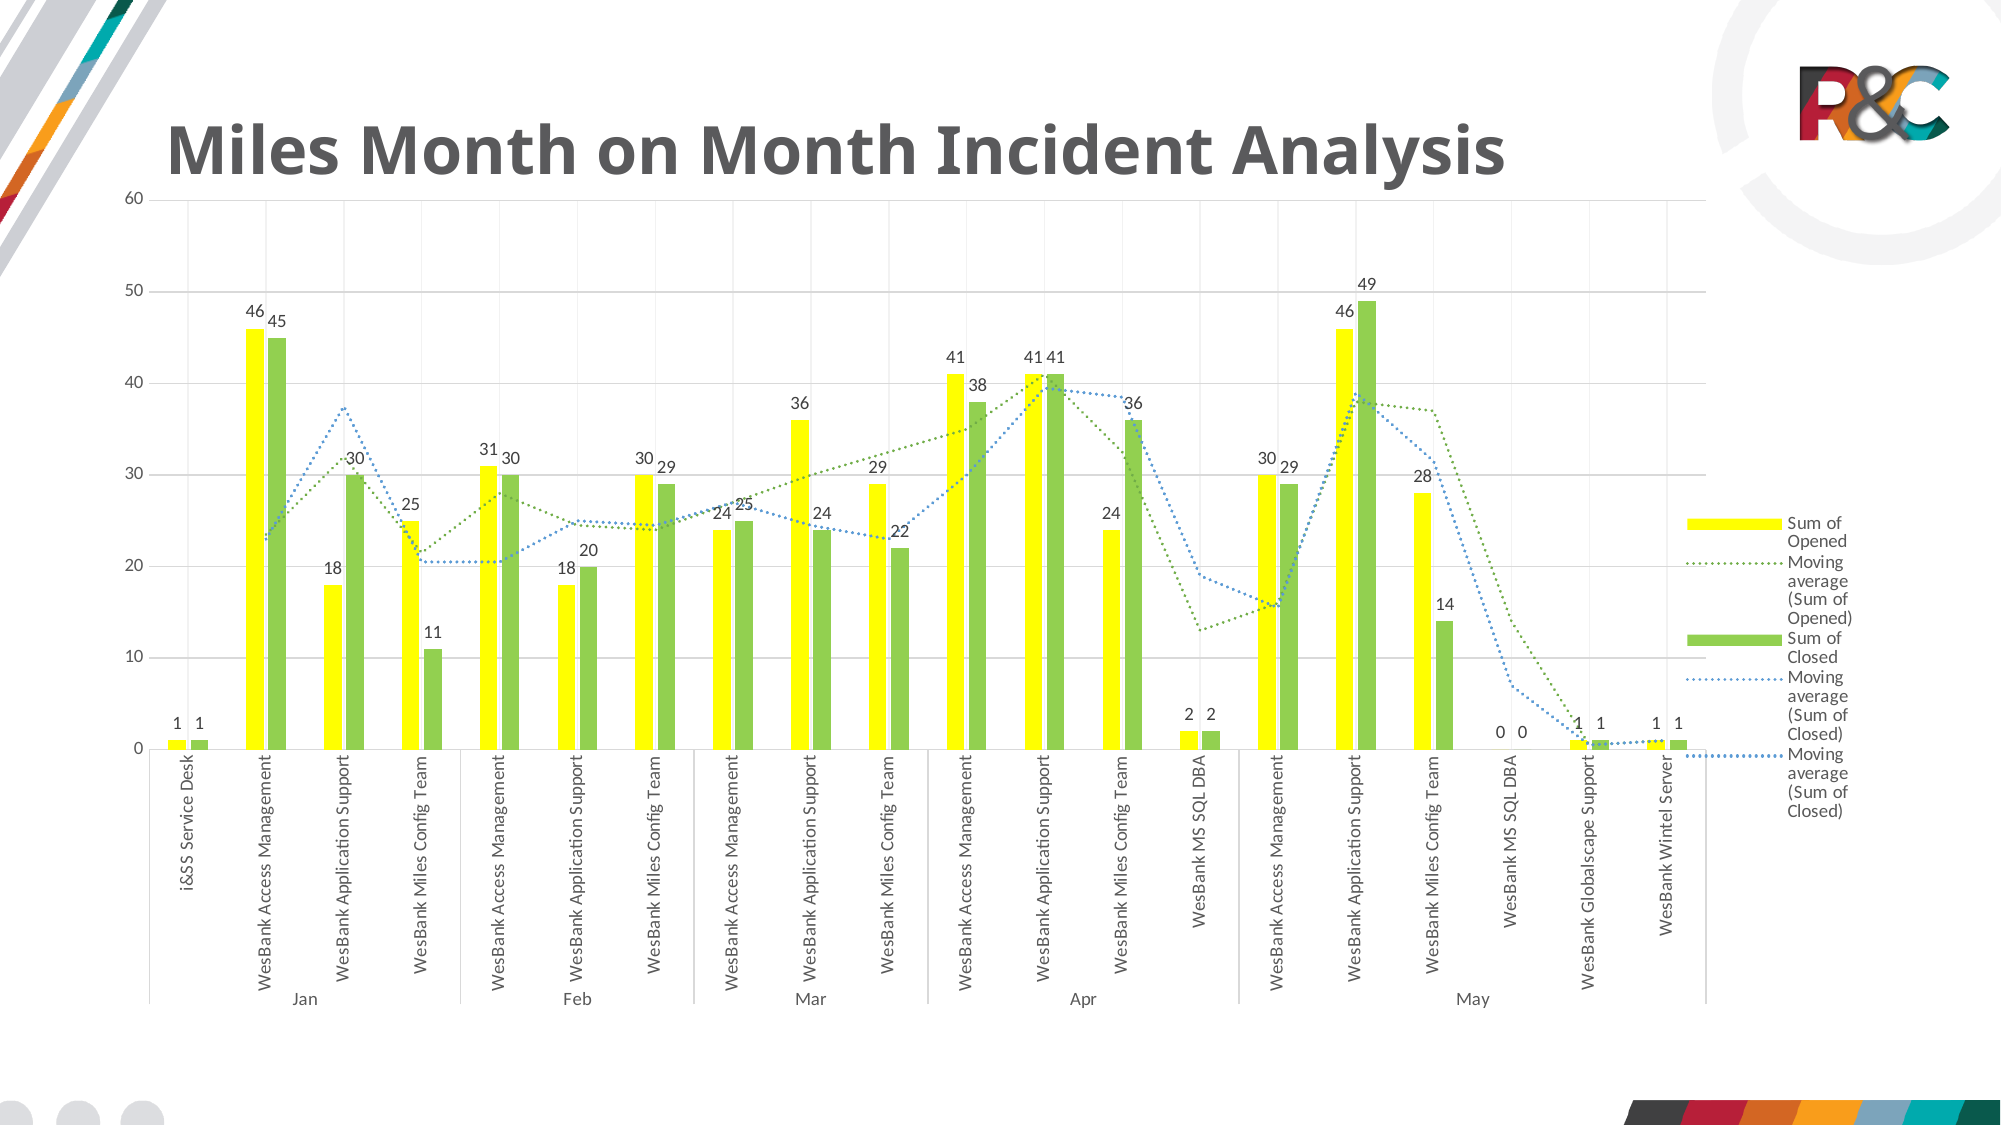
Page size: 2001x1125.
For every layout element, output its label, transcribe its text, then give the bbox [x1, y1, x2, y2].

title Miles Month on Month Incident Analysis [150, 109, 1558, 167]
picture [1776, 35, 1966, 164]
picture [1597, 1072, 2001, 1125]
picture [0, 0, 142, 239]
chart [76, 167, 2000, 1033]
